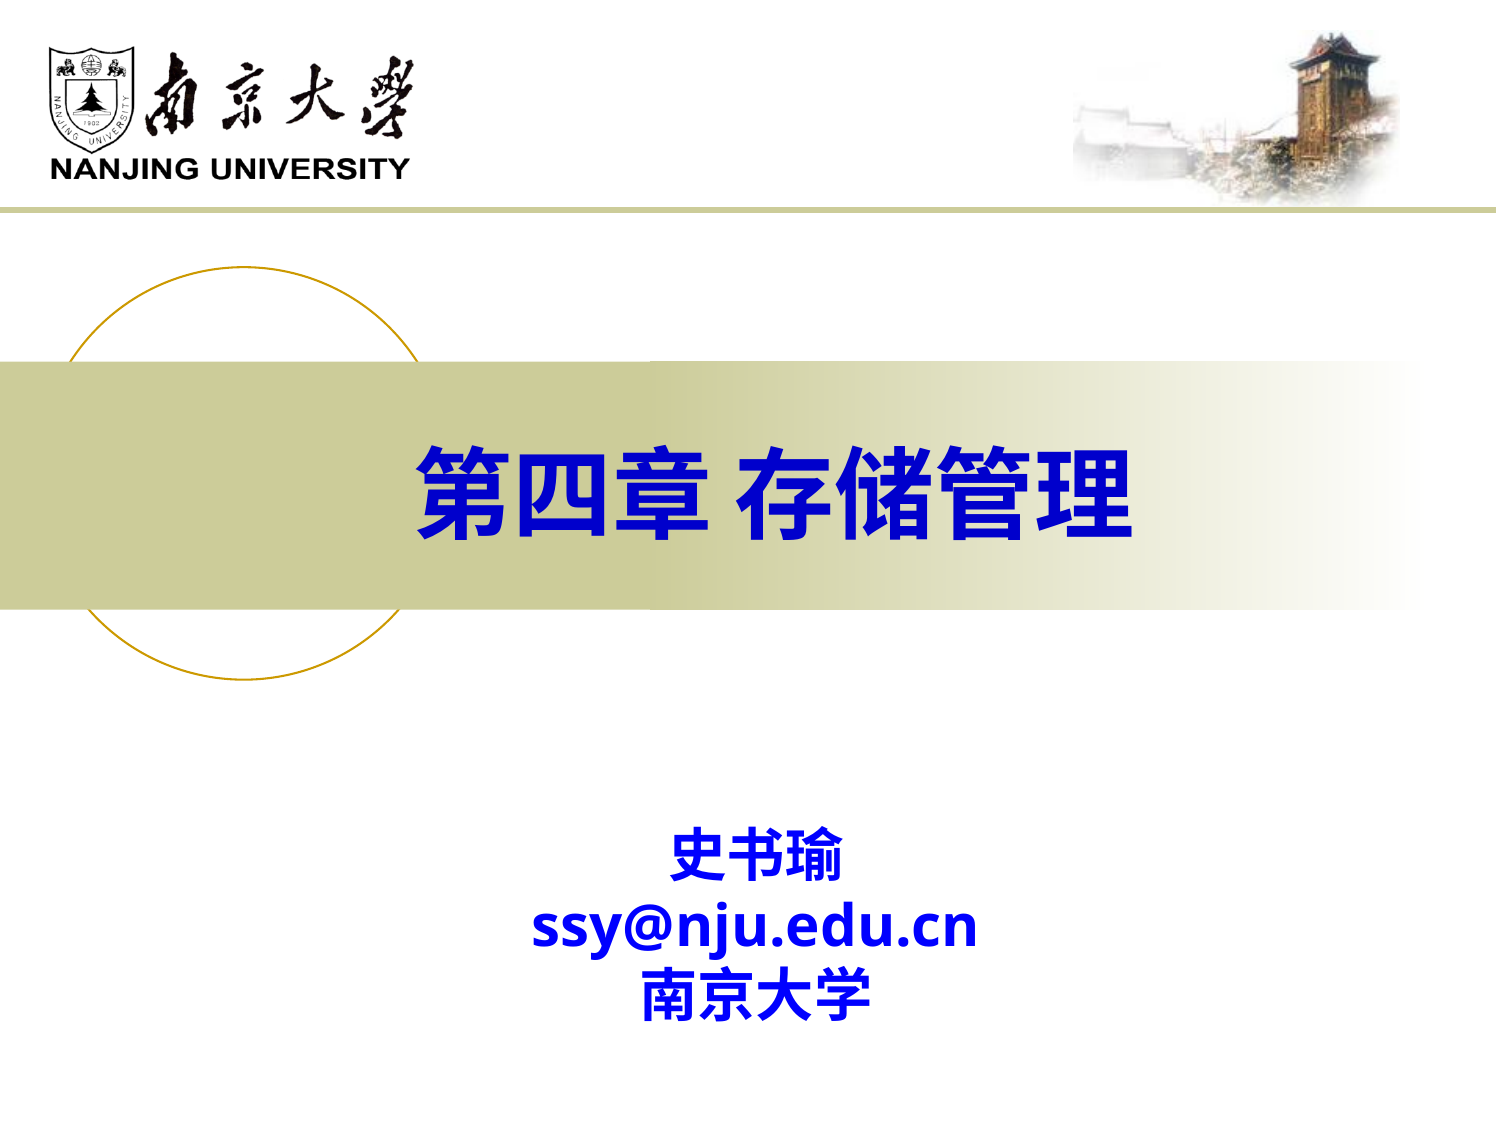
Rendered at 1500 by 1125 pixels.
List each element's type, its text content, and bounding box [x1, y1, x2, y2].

picture [41, 42, 420, 192]
text_box 史书瑜 ssy@nju.edu.cn 南京大学 [112, 810, 1400, 1036]
title 第四章 存储管理 [64, 397, 1483, 587]
picture [0, 30, 1496, 213]
